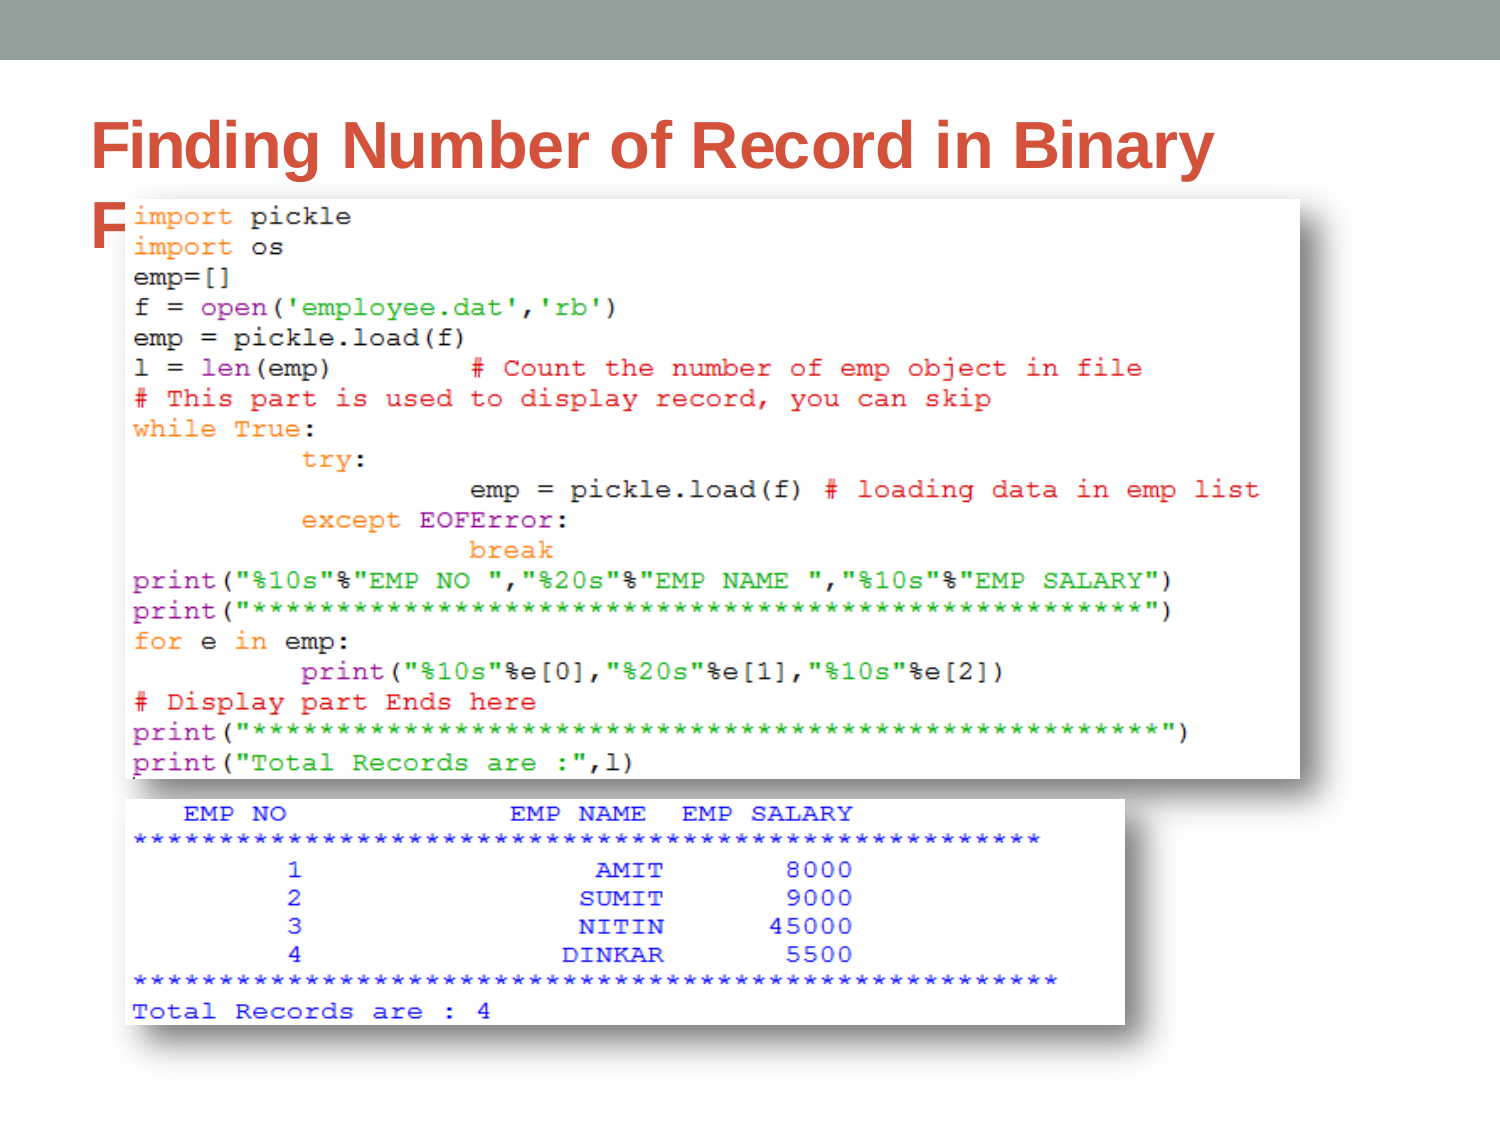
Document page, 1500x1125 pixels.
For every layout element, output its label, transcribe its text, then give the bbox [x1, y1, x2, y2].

title Finding Number of Record in Binary File [87, 99, 1290, 172]
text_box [92, 167, 1365, 1090]
